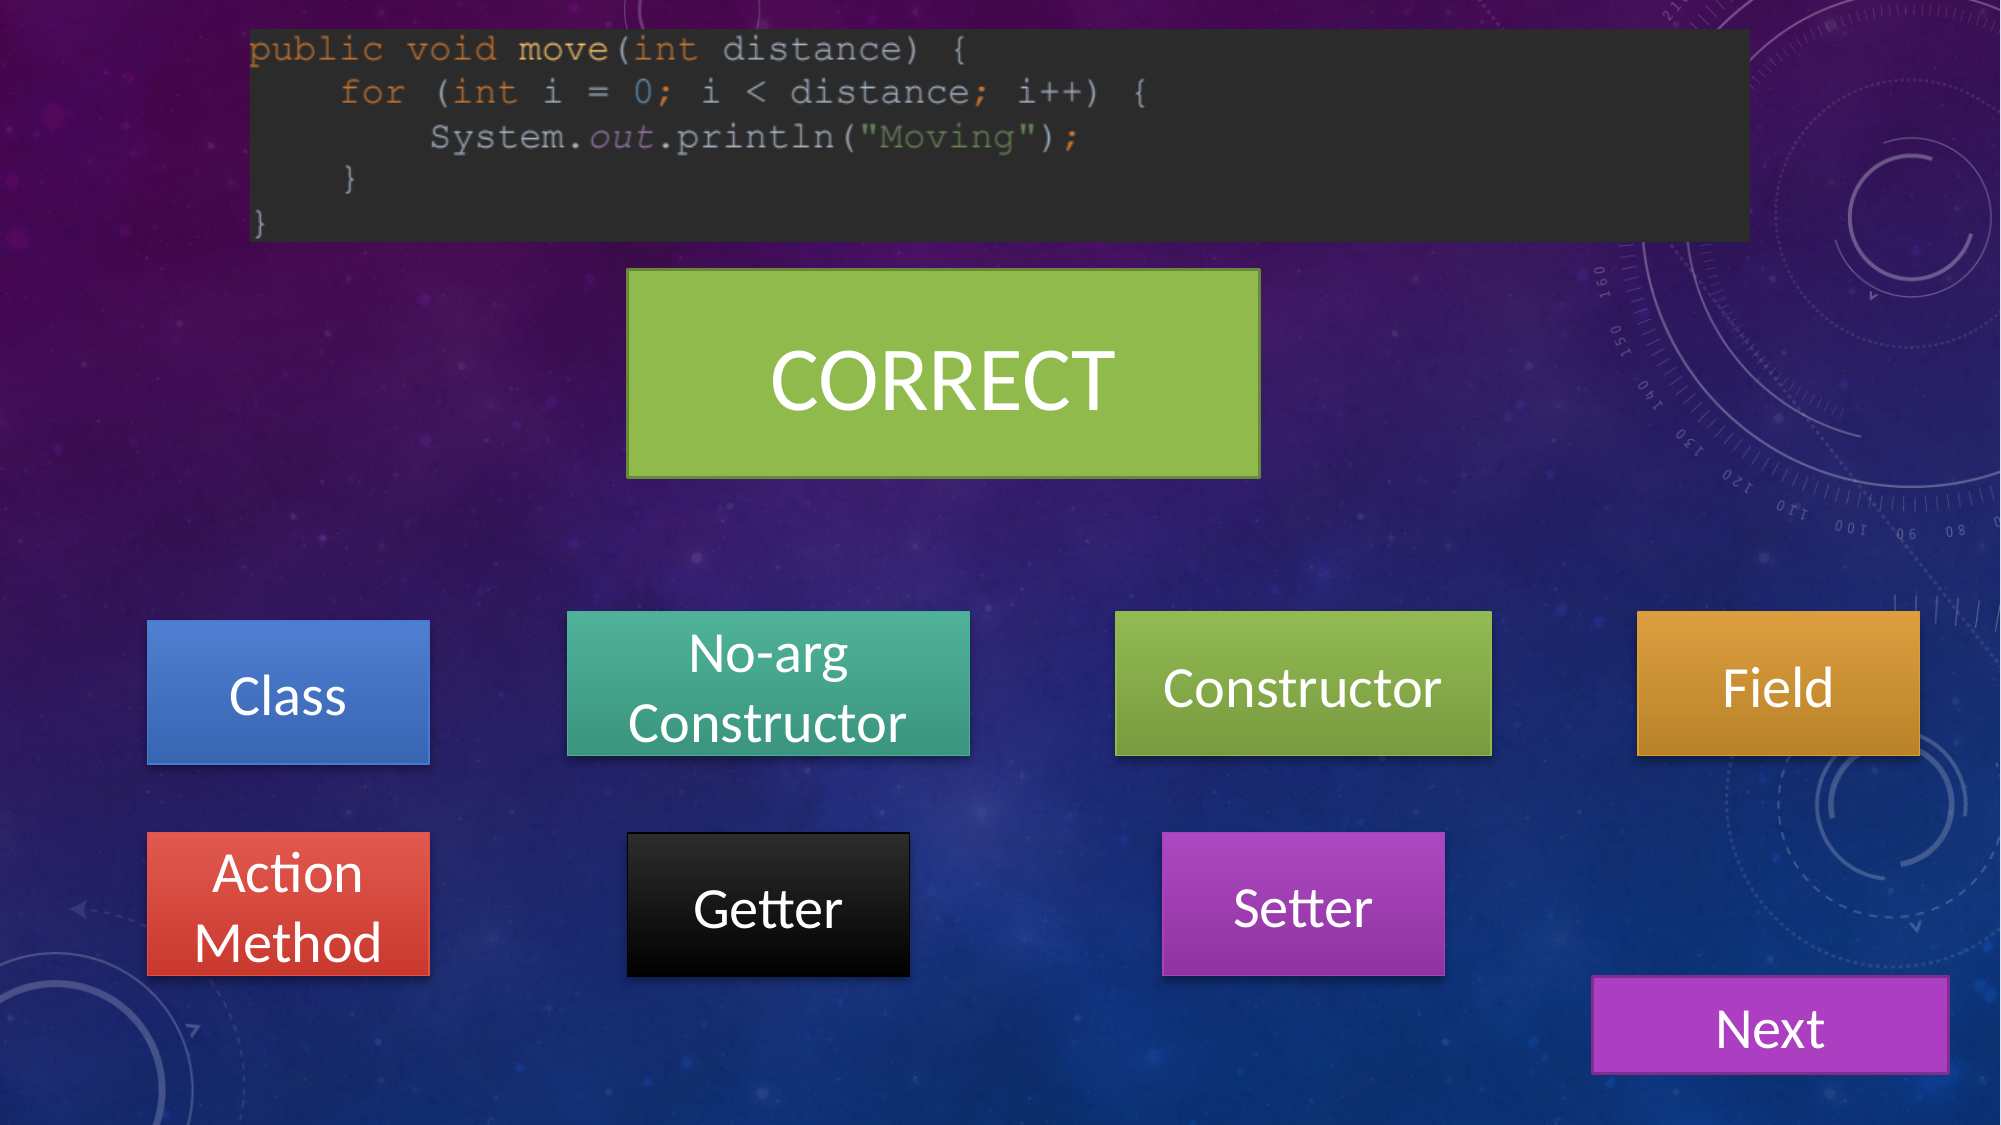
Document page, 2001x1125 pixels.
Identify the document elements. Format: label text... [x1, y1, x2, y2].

text_box Next [1591, 975, 1950, 1075]
picture [0, 0, 2001, 1125]
text_box CORRECT [626, 268, 1261, 479]
text_box Getter [627, 832, 910, 977]
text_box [249, 28, 1751, 242]
text_box Action Method [147, 832, 430, 976]
text_box Class [147, 620, 430, 765]
text_box Constructor [1115, 611, 1492, 756]
text_box No-arg Constructor [567, 611, 970, 756]
text_box Field [1637, 611, 1920, 756]
text_box Setter [1162, 832, 1445, 976]
